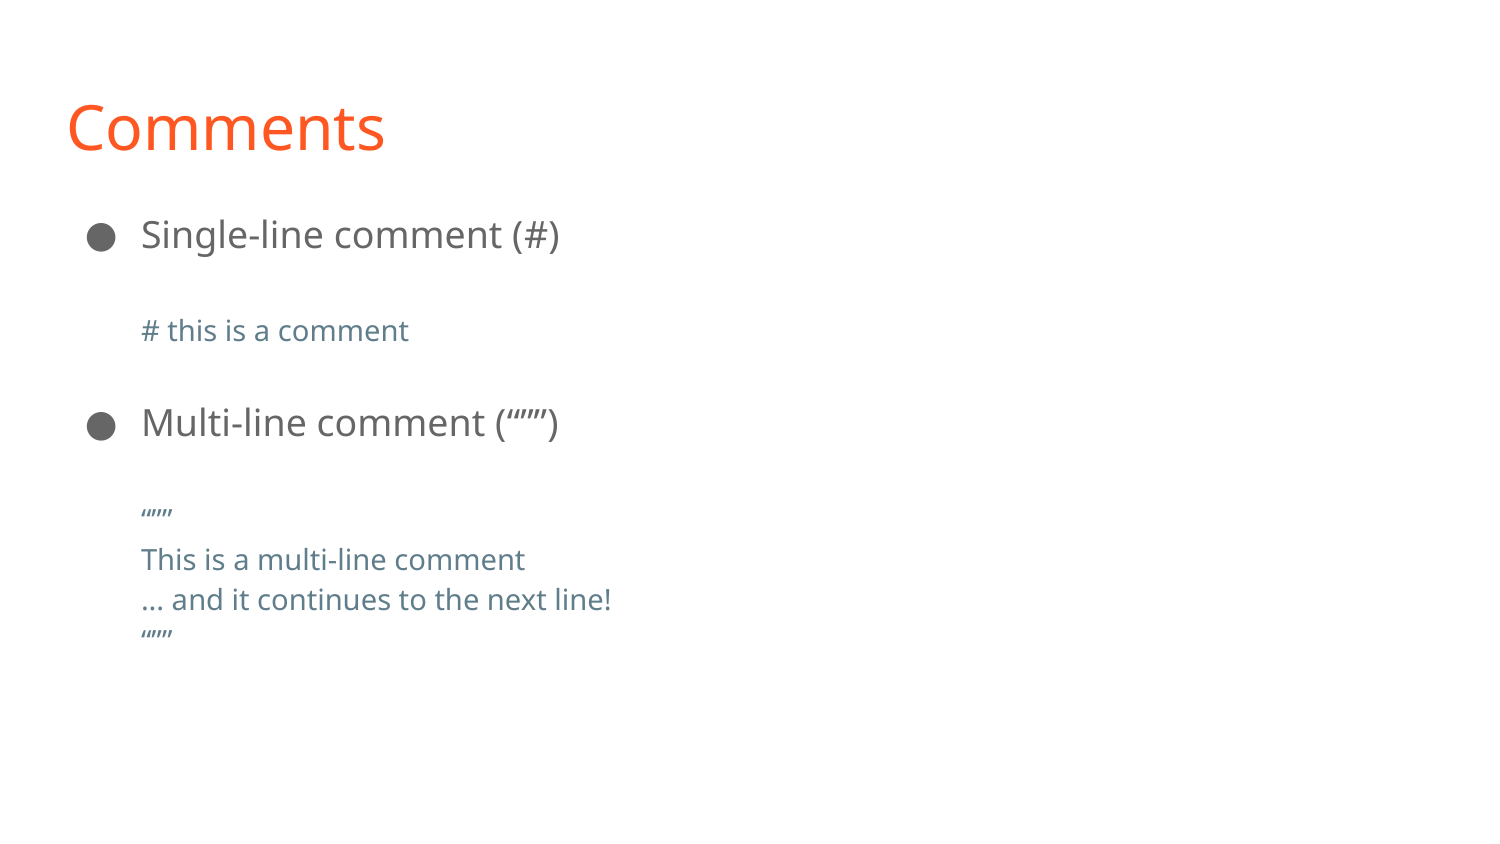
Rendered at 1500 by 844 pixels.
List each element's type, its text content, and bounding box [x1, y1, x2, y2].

title Comments [51, 72, 1449, 167]
list Single-line comment (#) # this is a comment Multi-line comment (“””) “”” This is a multi-line comment ... and it continues to the next line! “”” [51, 189, 1449, 750]
